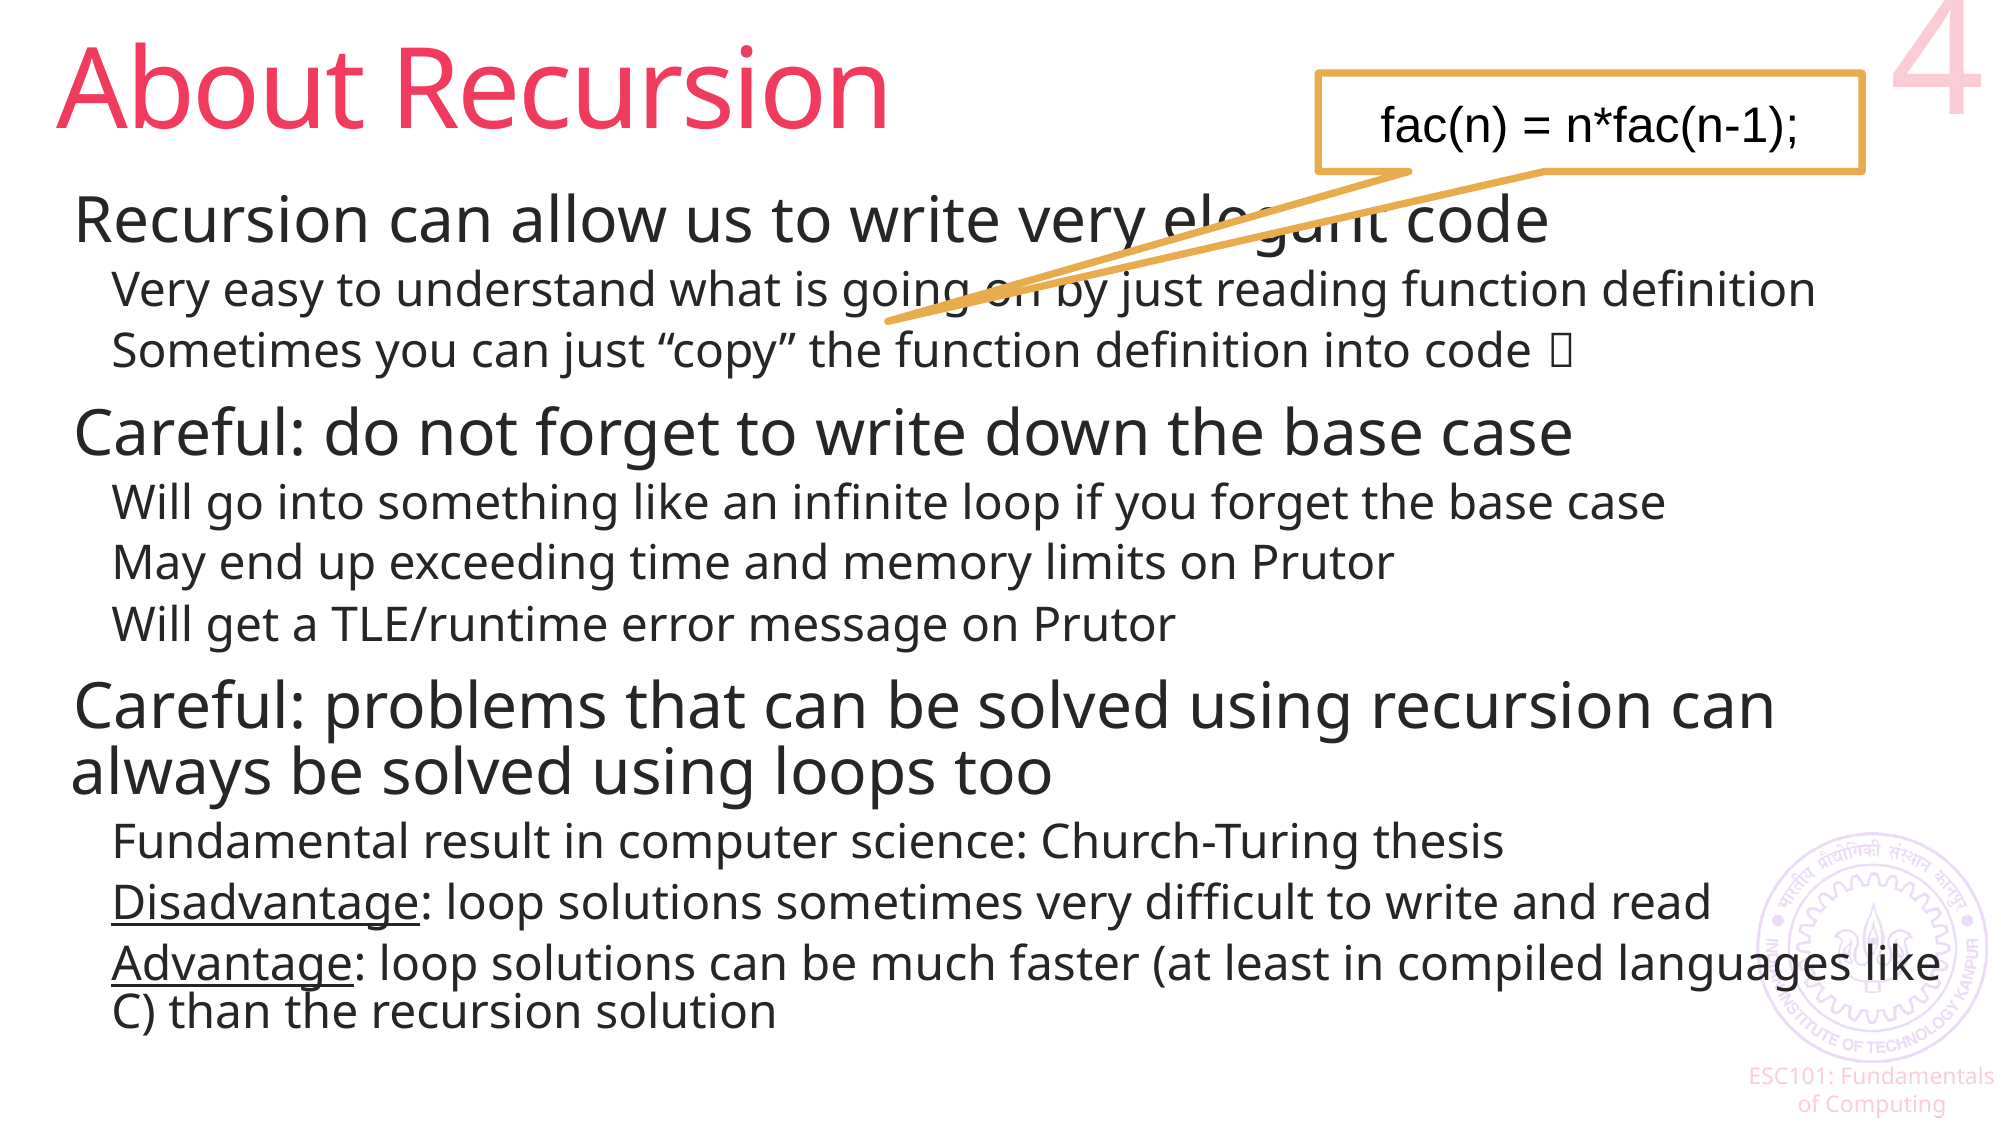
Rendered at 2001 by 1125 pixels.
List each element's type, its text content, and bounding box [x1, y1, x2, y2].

slide_number 4 [1520, 6, 2000, 183]
title About Recursion [41, 5, 1945, 182]
text_box fac(n) = n*fac(n-1); [886, 72, 1864, 323]
list Recursion can allow us to write very elegant code Very easy to understand what is going on by just reading function definition Sometimes you can just “copy” the function definition into code  Careful: do not forget to write down the base case Will go into something like an infinite loop if you forget the base case May end up exceeding time and memory limits on Prutor Will get a TLE/runtime error message on Prutor Careful: problems that can be solved using recursion can always be solved using loops too Fundamental result in computer science: Church-Turing thesis Disadvantage: loop solutions sometimes very difficult to write and read Advantage: loop solutions can be much faster (at least in compiled languages like C) than the recursion solution [41, 182, 2000, 1052]
